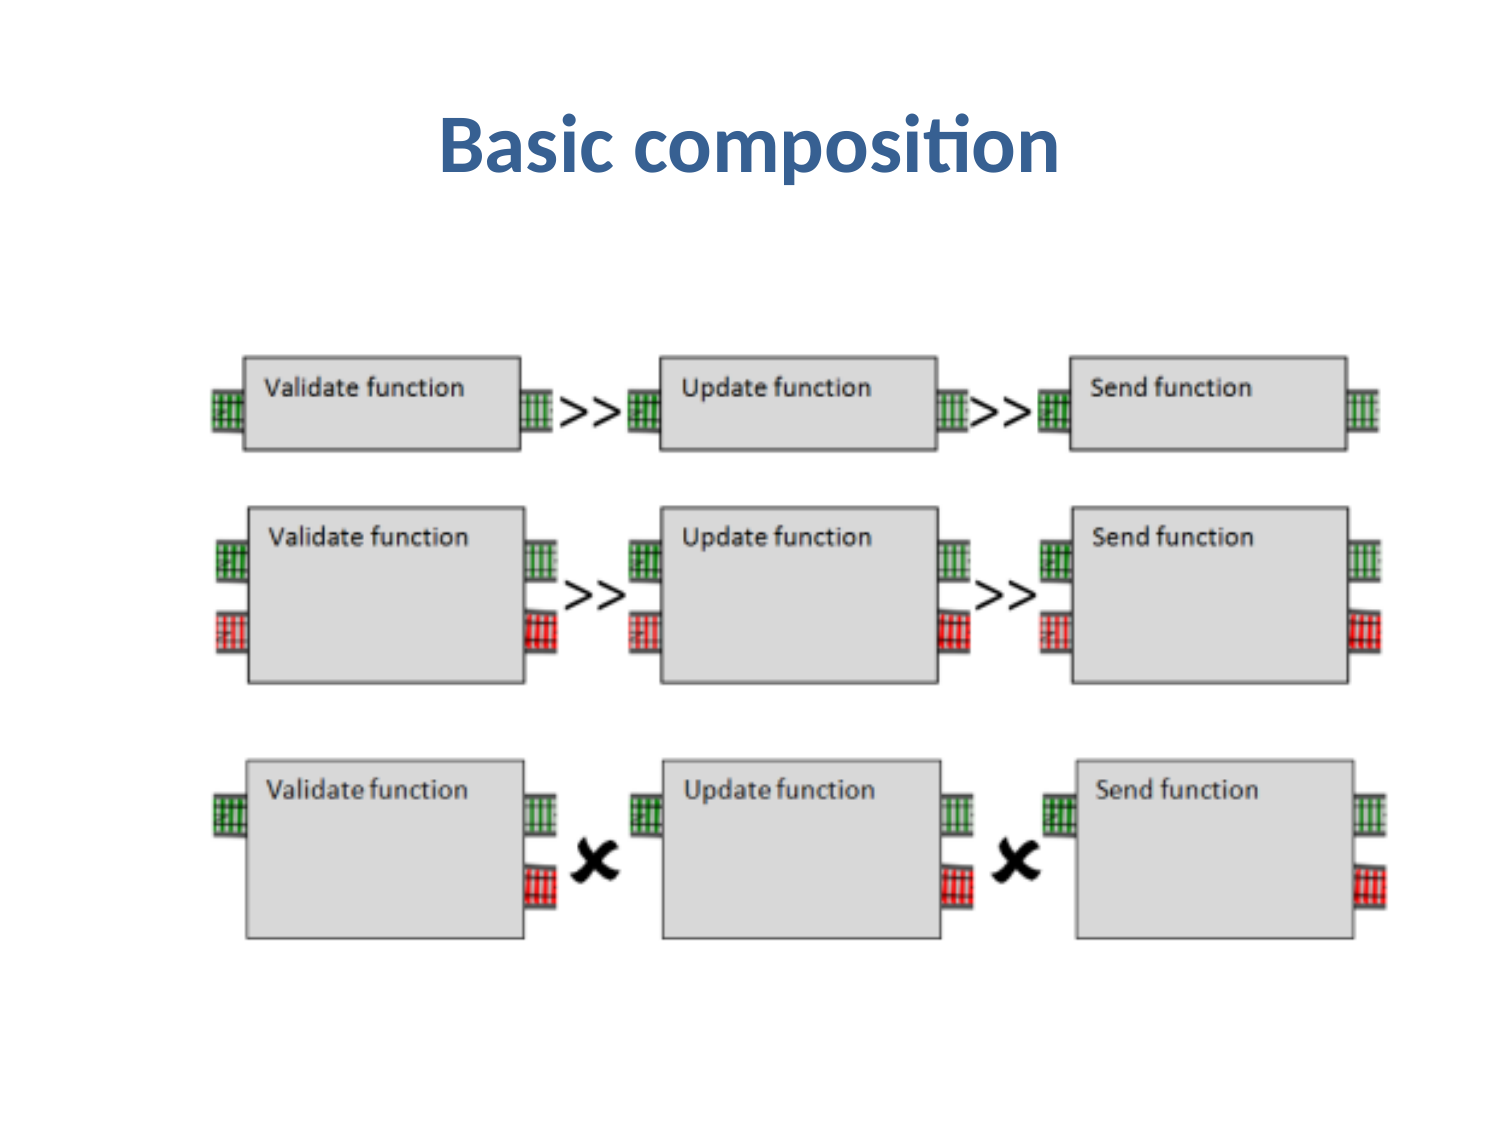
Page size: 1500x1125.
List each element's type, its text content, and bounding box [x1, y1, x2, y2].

picture [199, 749, 1406, 951]
picture [199, 487, 1406, 700]
title Basic composition [75, 45, 1425, 233]
picture [187, 324, 1393, 480]
